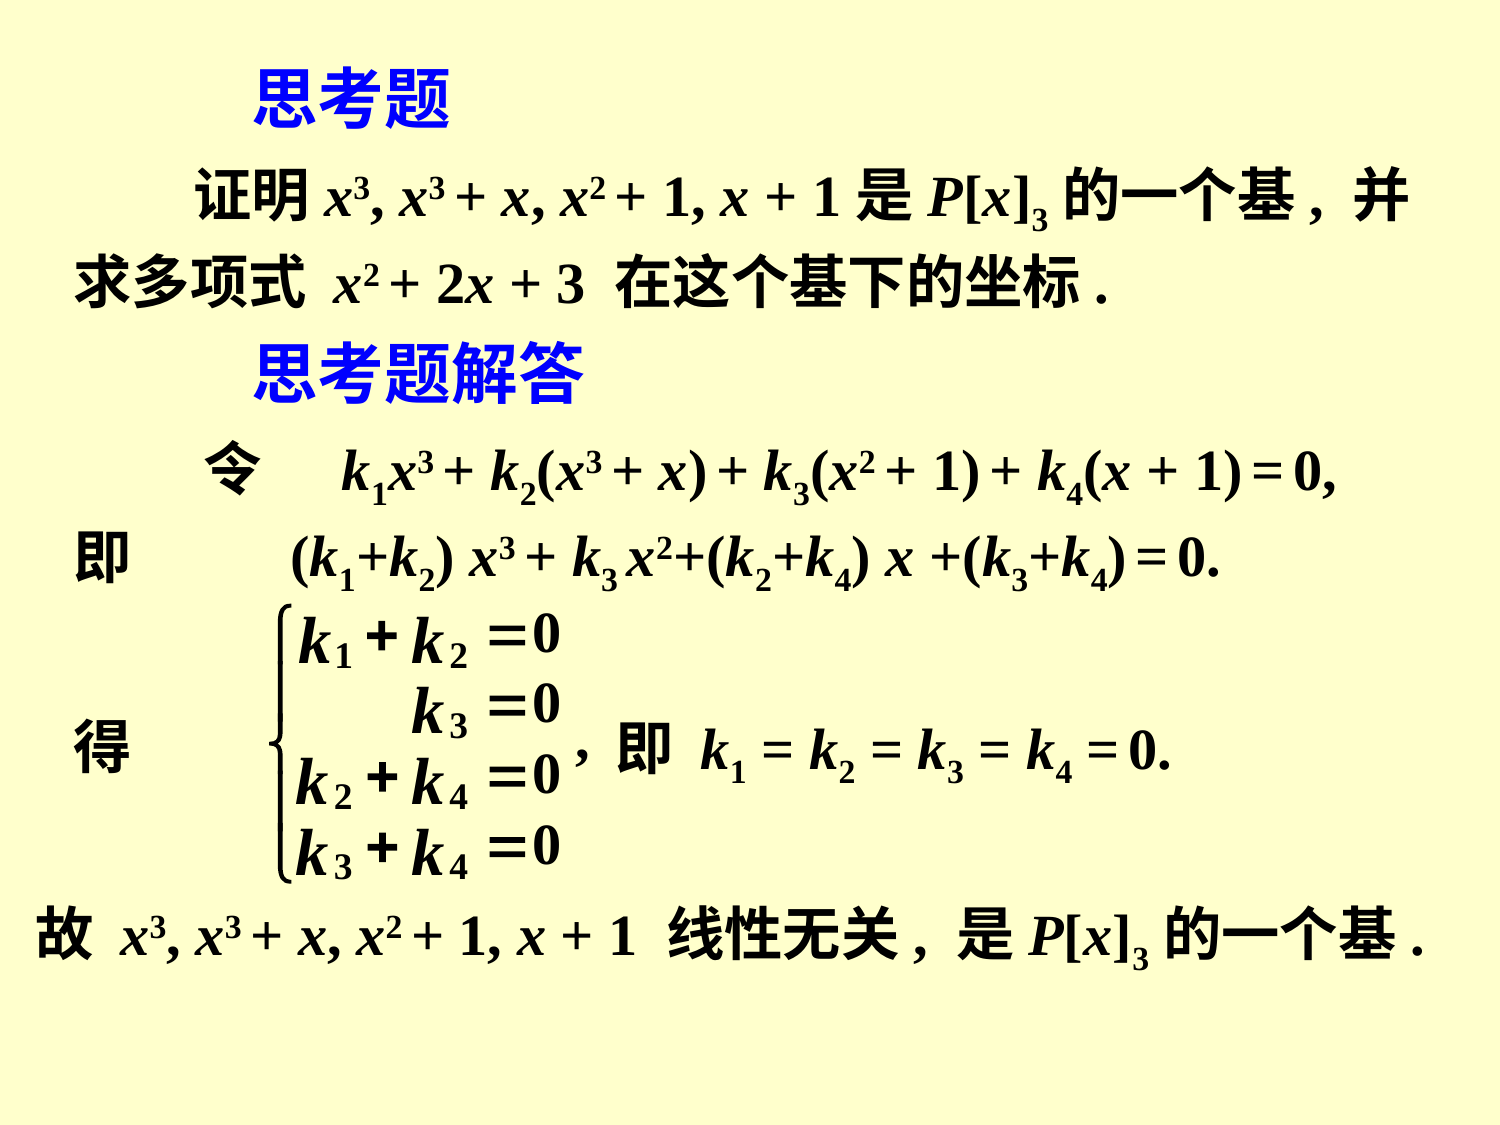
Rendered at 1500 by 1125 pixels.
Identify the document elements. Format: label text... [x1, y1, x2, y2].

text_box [262, 599, 592, 888]
text_box 即 k1 = k2 = k3 = k4 = 0. [600, 703, 1188, 799]
text_box 令 k1x3 + k2(x3 + x) + k3(x2 + 1) + k4(x + 1) = 0, [188, 425, 1353, 520]
text_box 思考题 [236, 49, 467, 143]
text_box 思考题解答 [236, 324, 601, 420]
text_box 故 x3, x3 + x, x2 + 1, x + 1 线性无关, 是P[x]3的一个基. [20, 889, 1440, 985]
text_box 得 [59, 702, 148, 788]
text_box 证明x3, x3 + x, x2 + 1, x + 1是P[x]3的一个基, 并求多项式 x2 + 2x + 3 在这个基下的坐标. [58, 143, 1447, 323]
text_box 即 [59, 512, 148, 598]
text_box (k1+k2) x3 + k3 x2+(k2+k4) x +(k3+k4) = 0. [275, 510, 1237, 606]
